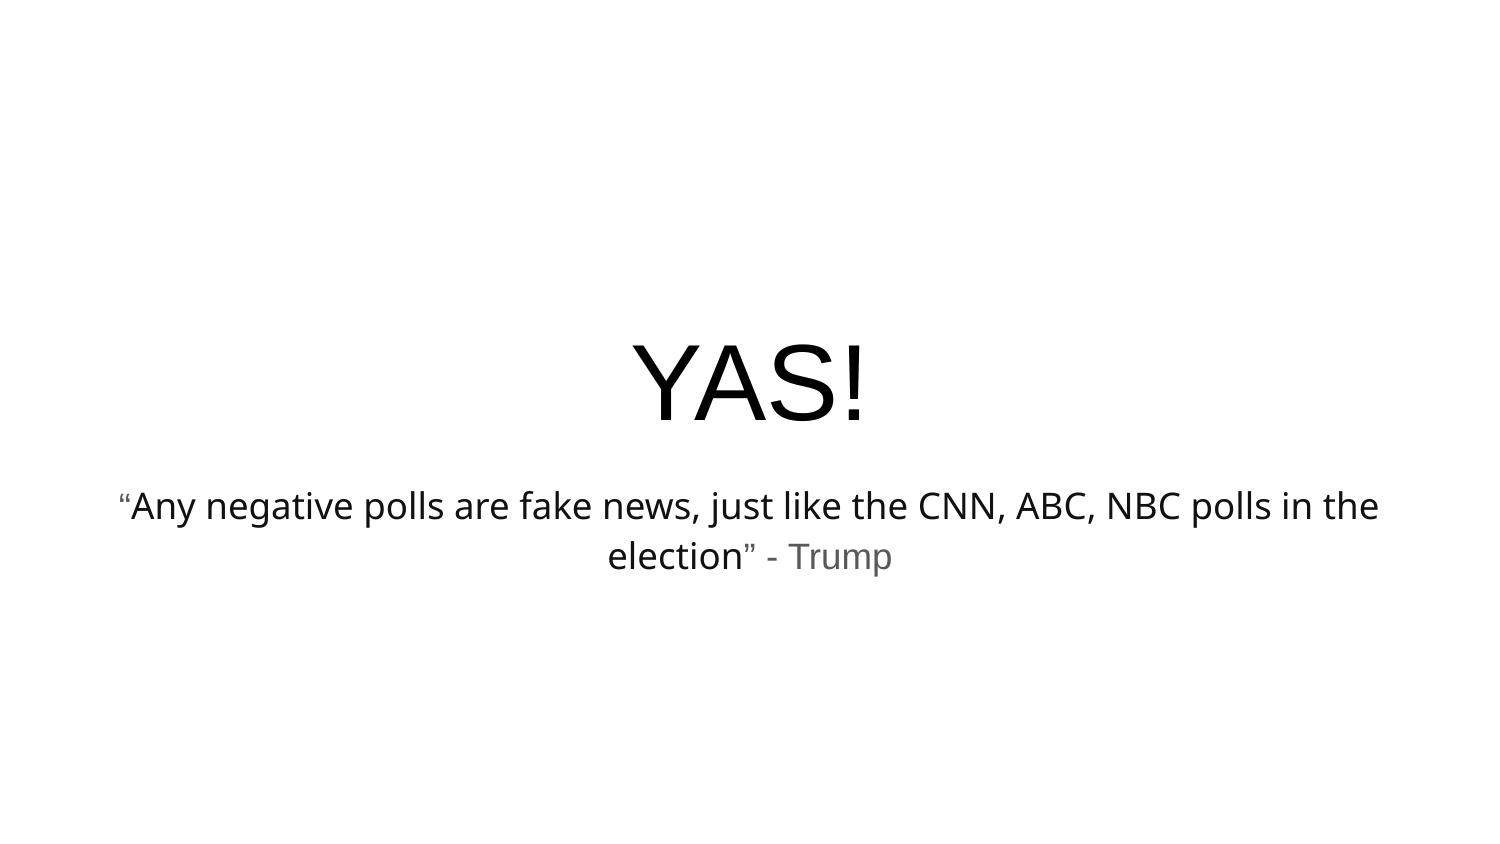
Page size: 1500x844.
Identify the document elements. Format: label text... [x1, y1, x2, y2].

subtitle “Any negative polls are fake news, just like the CNN, ABC, NBC polls in the election” - Trump [51, 464, 1449, 595]
title YAS! [51, 122, 1449, 459]
